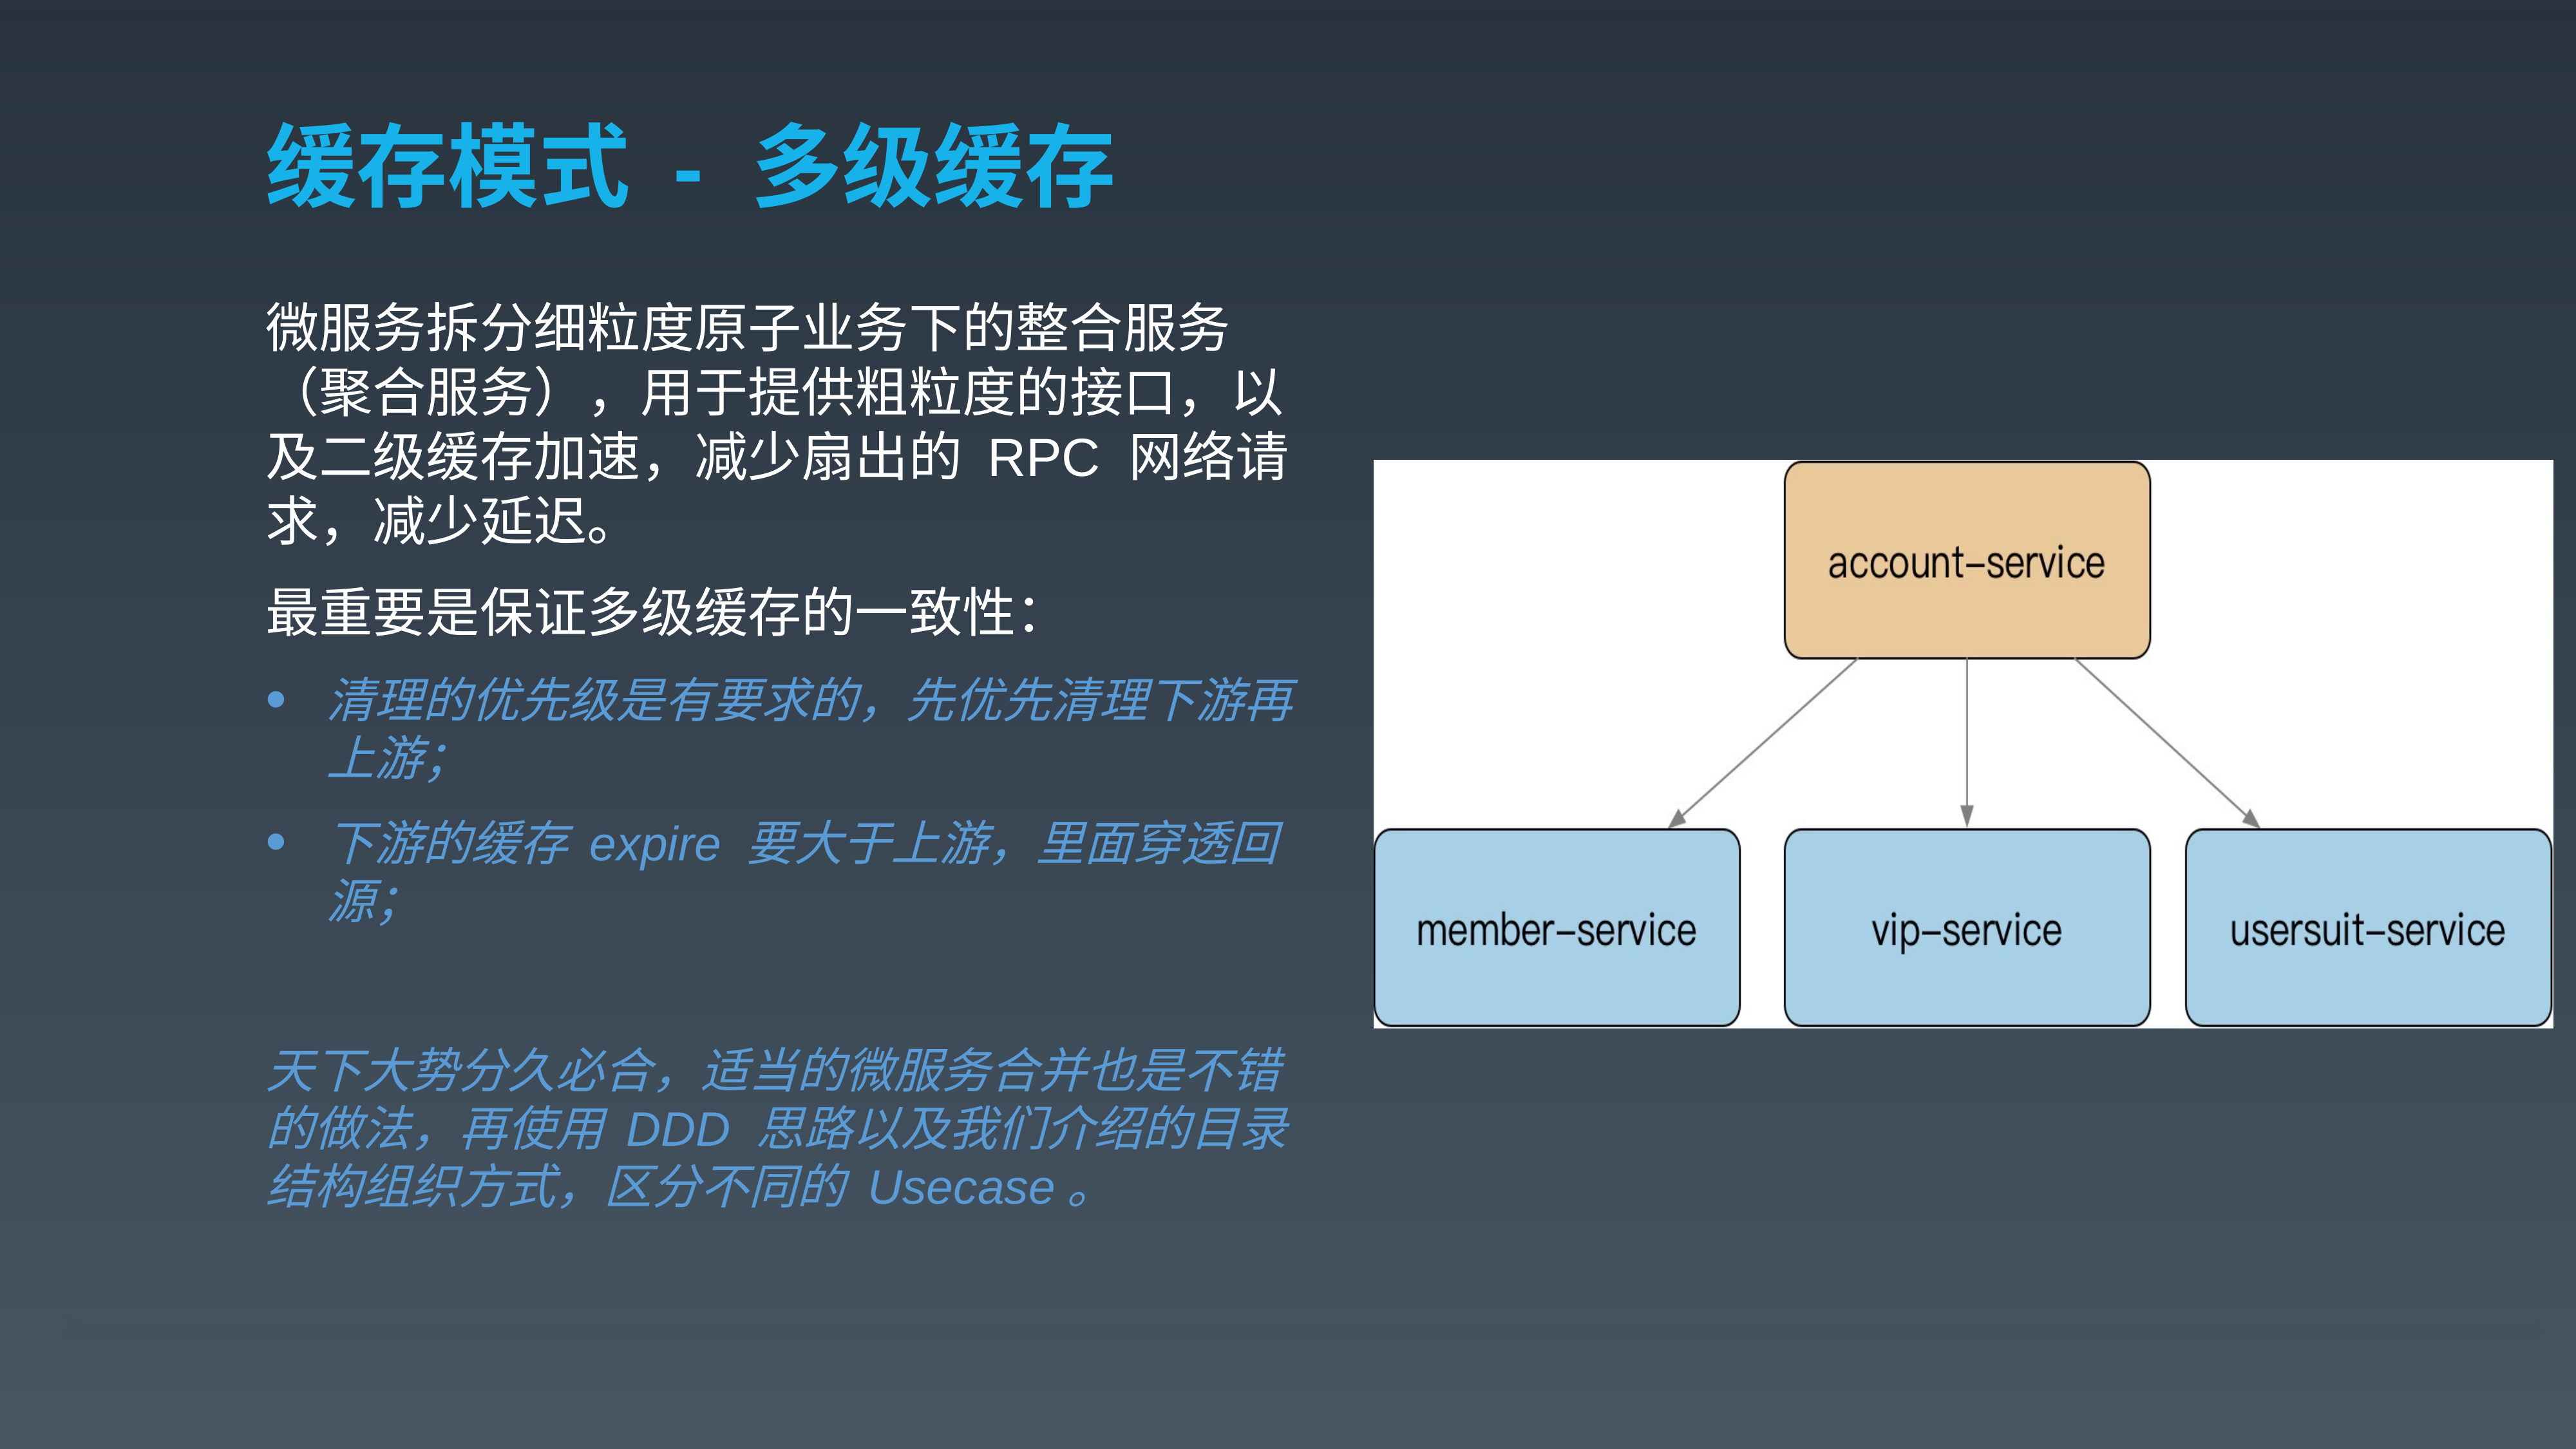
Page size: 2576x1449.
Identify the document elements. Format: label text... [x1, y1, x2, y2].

list 微服务拆分细粒度原子业务下的整合服务（聚合服务），用于提供粗粒度的接口，以及二级缓存加速，减少扇出的 RPC 网络请求，减少延迟。 最重要是保证多级缓存的一致性： 清理的优先级是有要求的，先优先清理下游再上游； 下游的缓存 expire 要大于上游，里面穿透回源； 天下大势分久必合，适当的微服务合并也是不错的做法，再使用 DDD 思路以及我们介绍的目录结构组织方式，区分不同的 Usecase。 [260, 288, 1312, 1384]
picture [0, 0, 2576, 1449]
title 缓存模式 - 多级缓存 [260, 103, 2316, 243]
